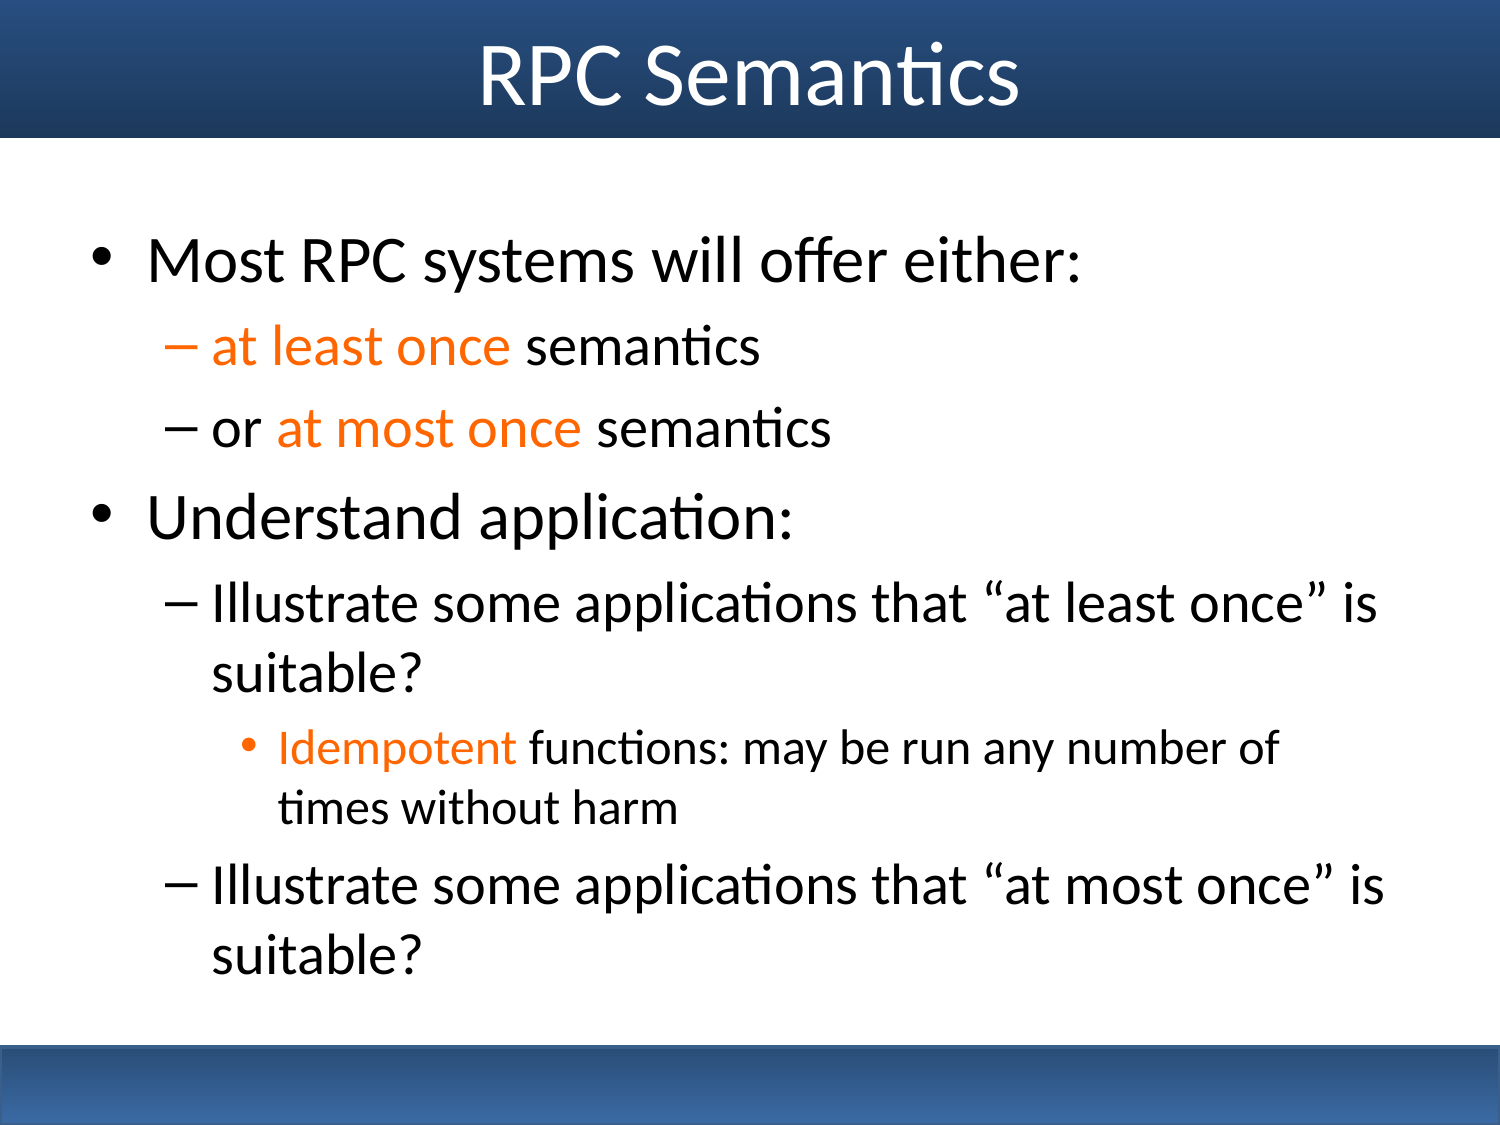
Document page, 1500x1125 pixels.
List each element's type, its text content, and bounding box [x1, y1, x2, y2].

title RPC Semantics [0, 0, 1500, 138]
list Most RPC systems will offer either: at least once semantics or at most once semantics Understand application: Illustrate some applications that “at least once” is suitable? Idempotent functions: may be run any number of times without harm Illustrate some applications that “at most once” is suitable? [75, 208, 1413, 1075]
